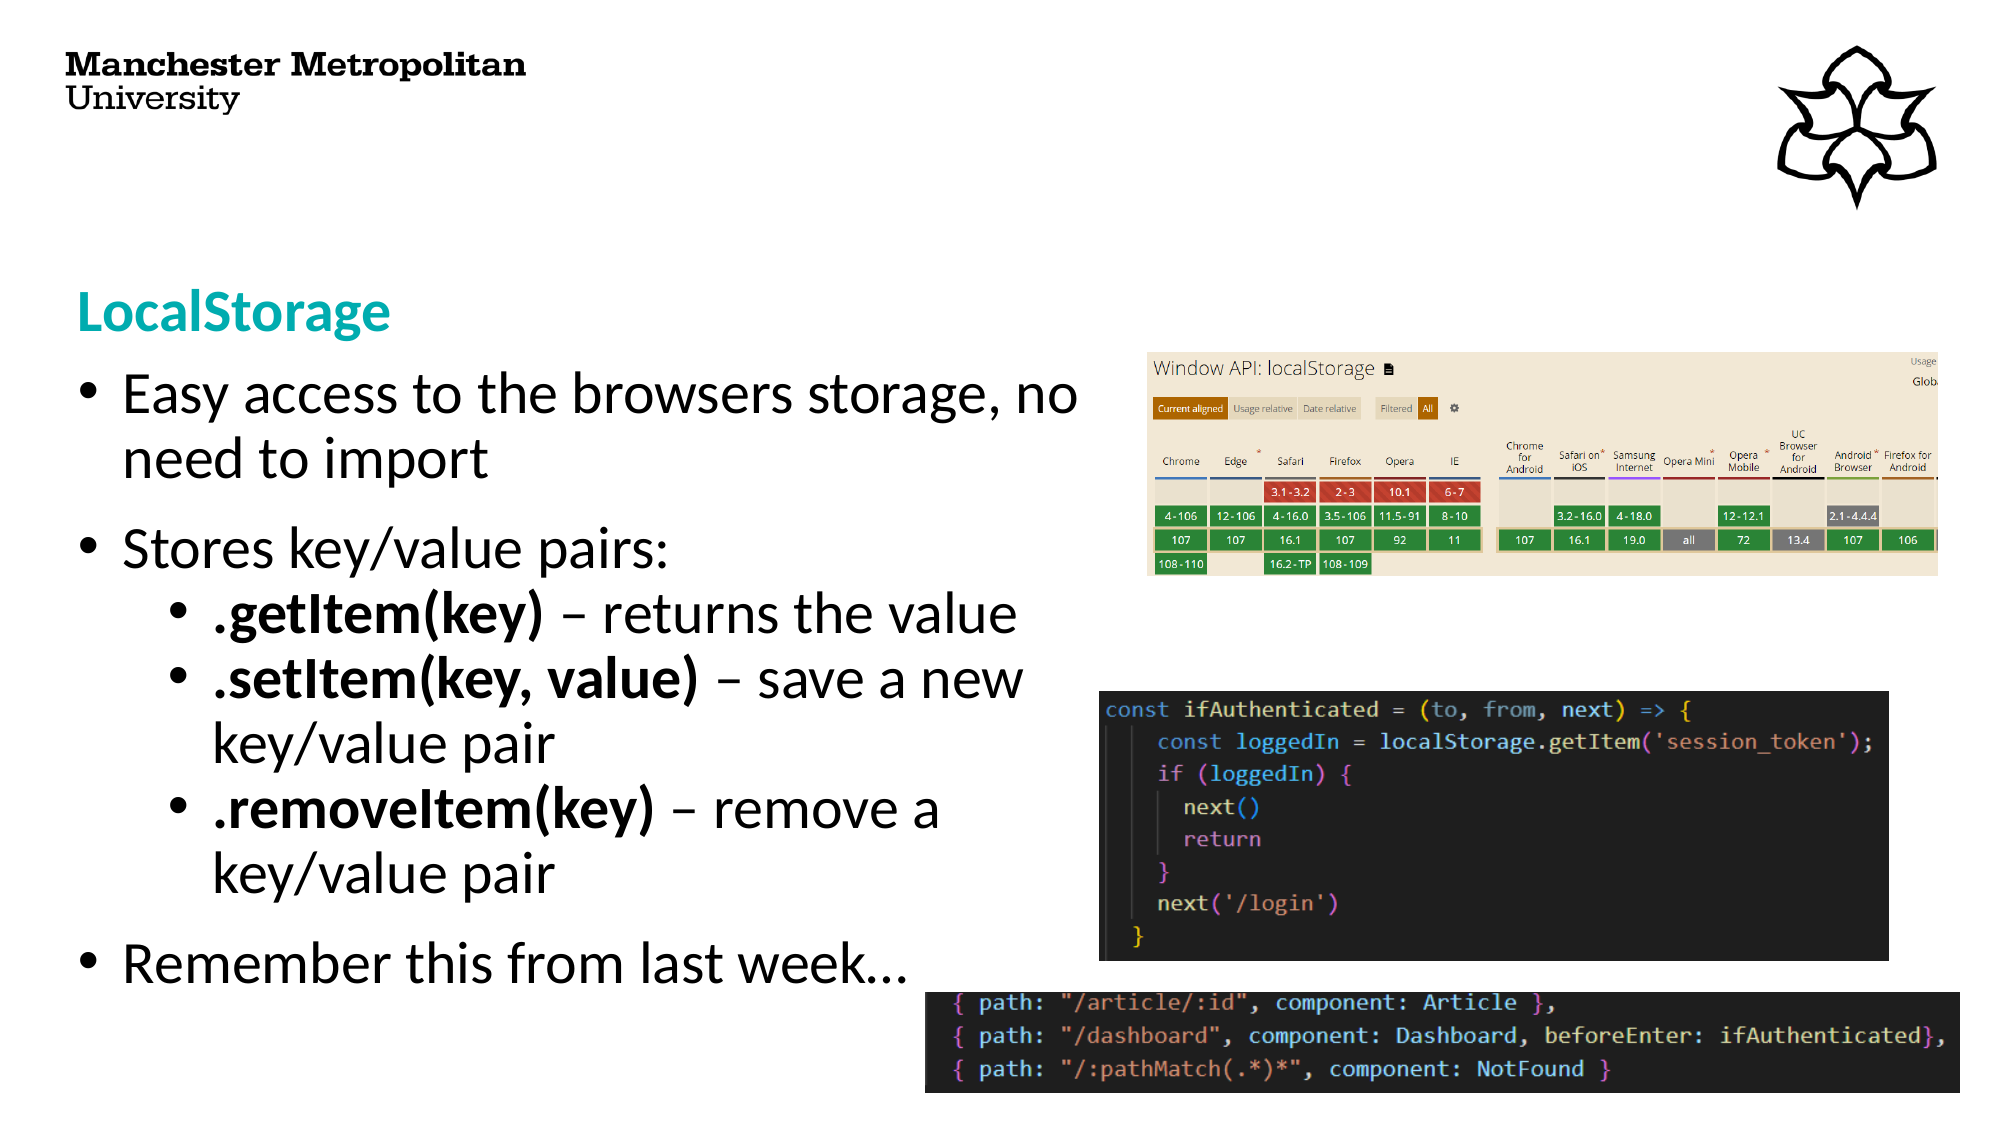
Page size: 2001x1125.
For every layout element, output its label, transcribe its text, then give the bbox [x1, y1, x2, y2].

list Easy access to the browsers storage, no need to import Stores key/value pairs: .getItem(key) – returns the value .setItem(key, value) – save a new key/value pair .removeItem(key) – remove a key/value pair Remember this from last week… [62, 352, 1121, 961]
title LocalStorage [62, 270, 1788, 353]
picture [1765, 34, 1948, 221]
picture [925, 992, 1960, 1094]
picture [1099, 691, 1889, 961]
picture [55, 42, 536, 124]
picture [1147, 352, 1938, 576]
